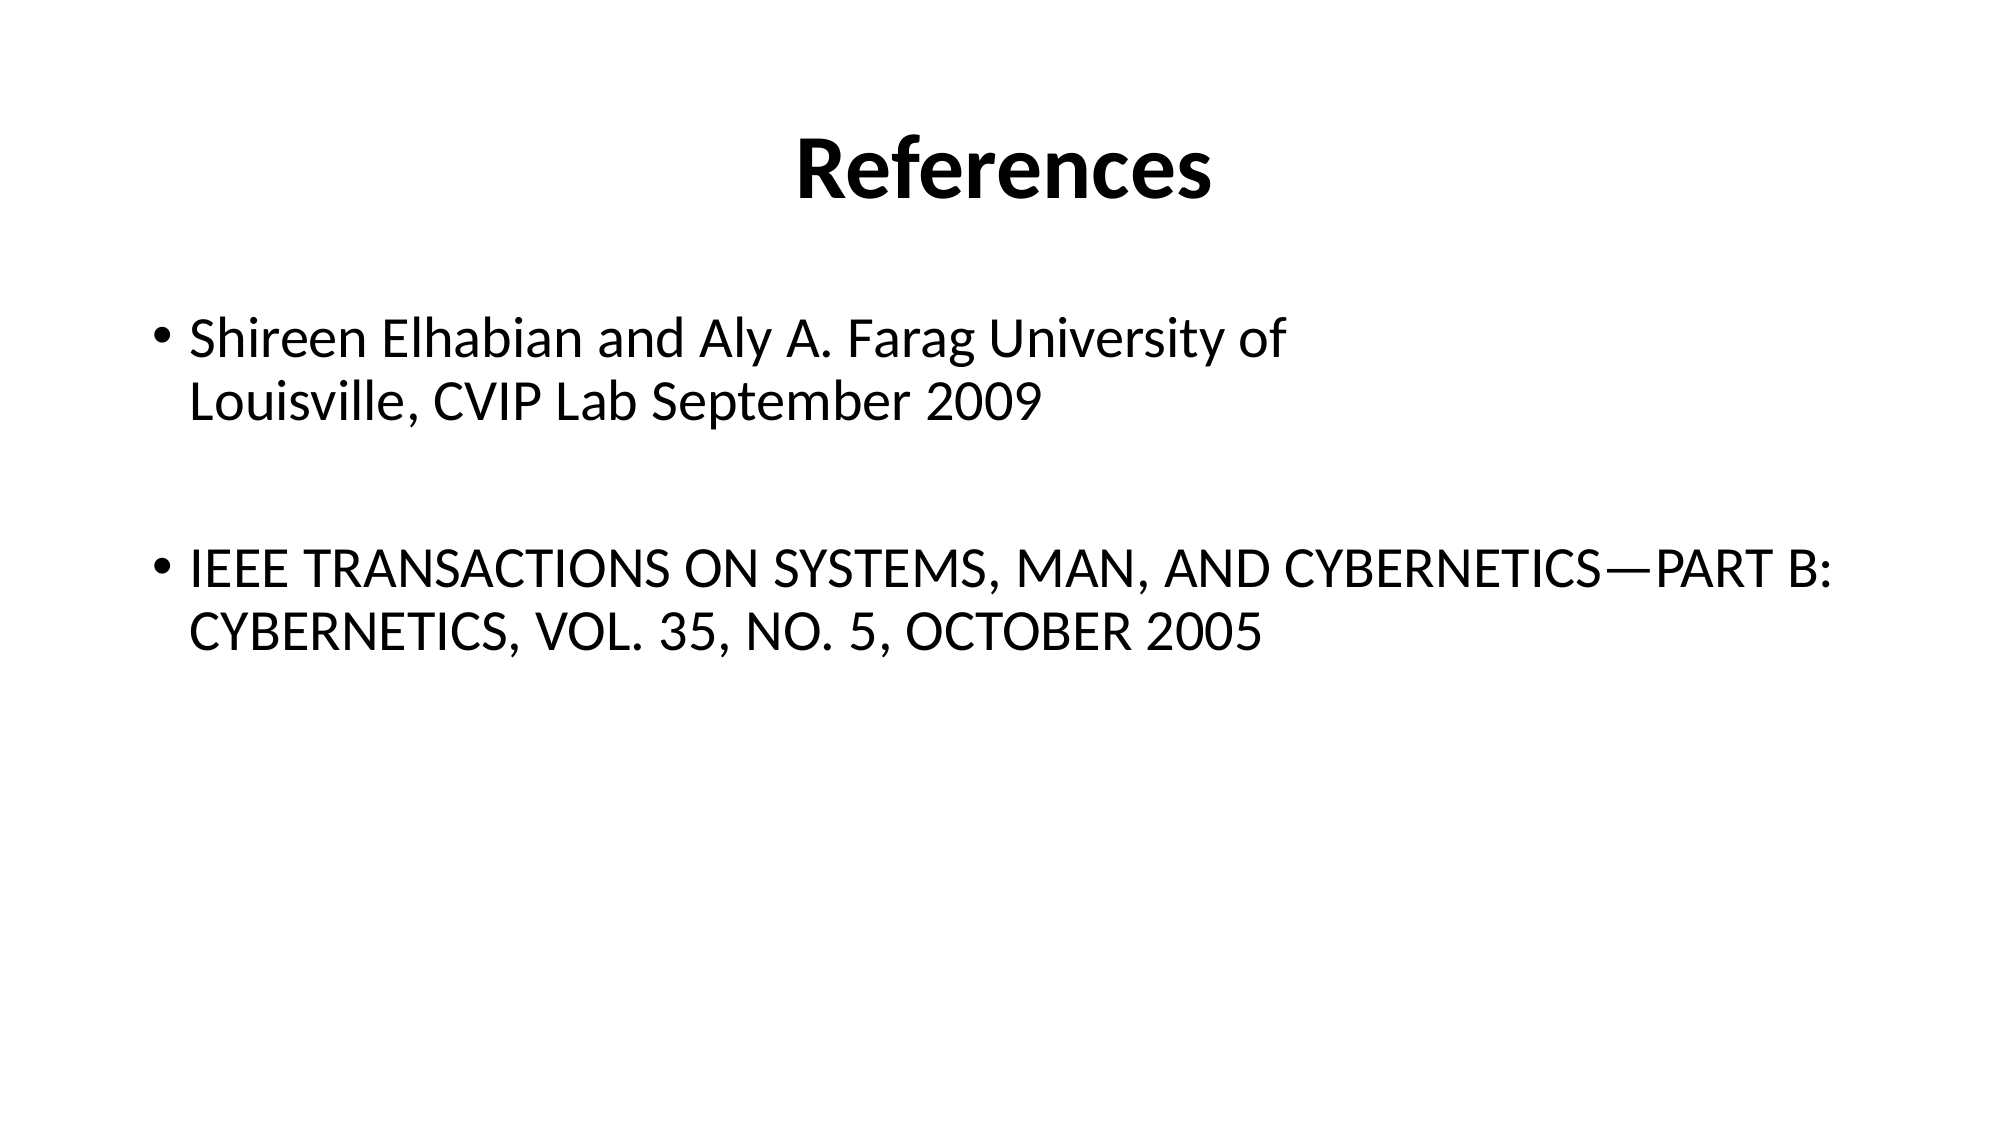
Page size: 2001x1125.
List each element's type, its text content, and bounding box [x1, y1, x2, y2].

list Shireen Elhabian and Aly A. Farag University of Louisville, CVIP Lab September 2009 IEEE TRANSACTIONS ON SYSTEMS, MAN, AND CYBERNETICS—PART B: CYBERNETICS, VOL. 35, NO. 5, OCTOBER 2005 [137, 299, 1863, 1014]
title References [137, 59, 1863, 278]
